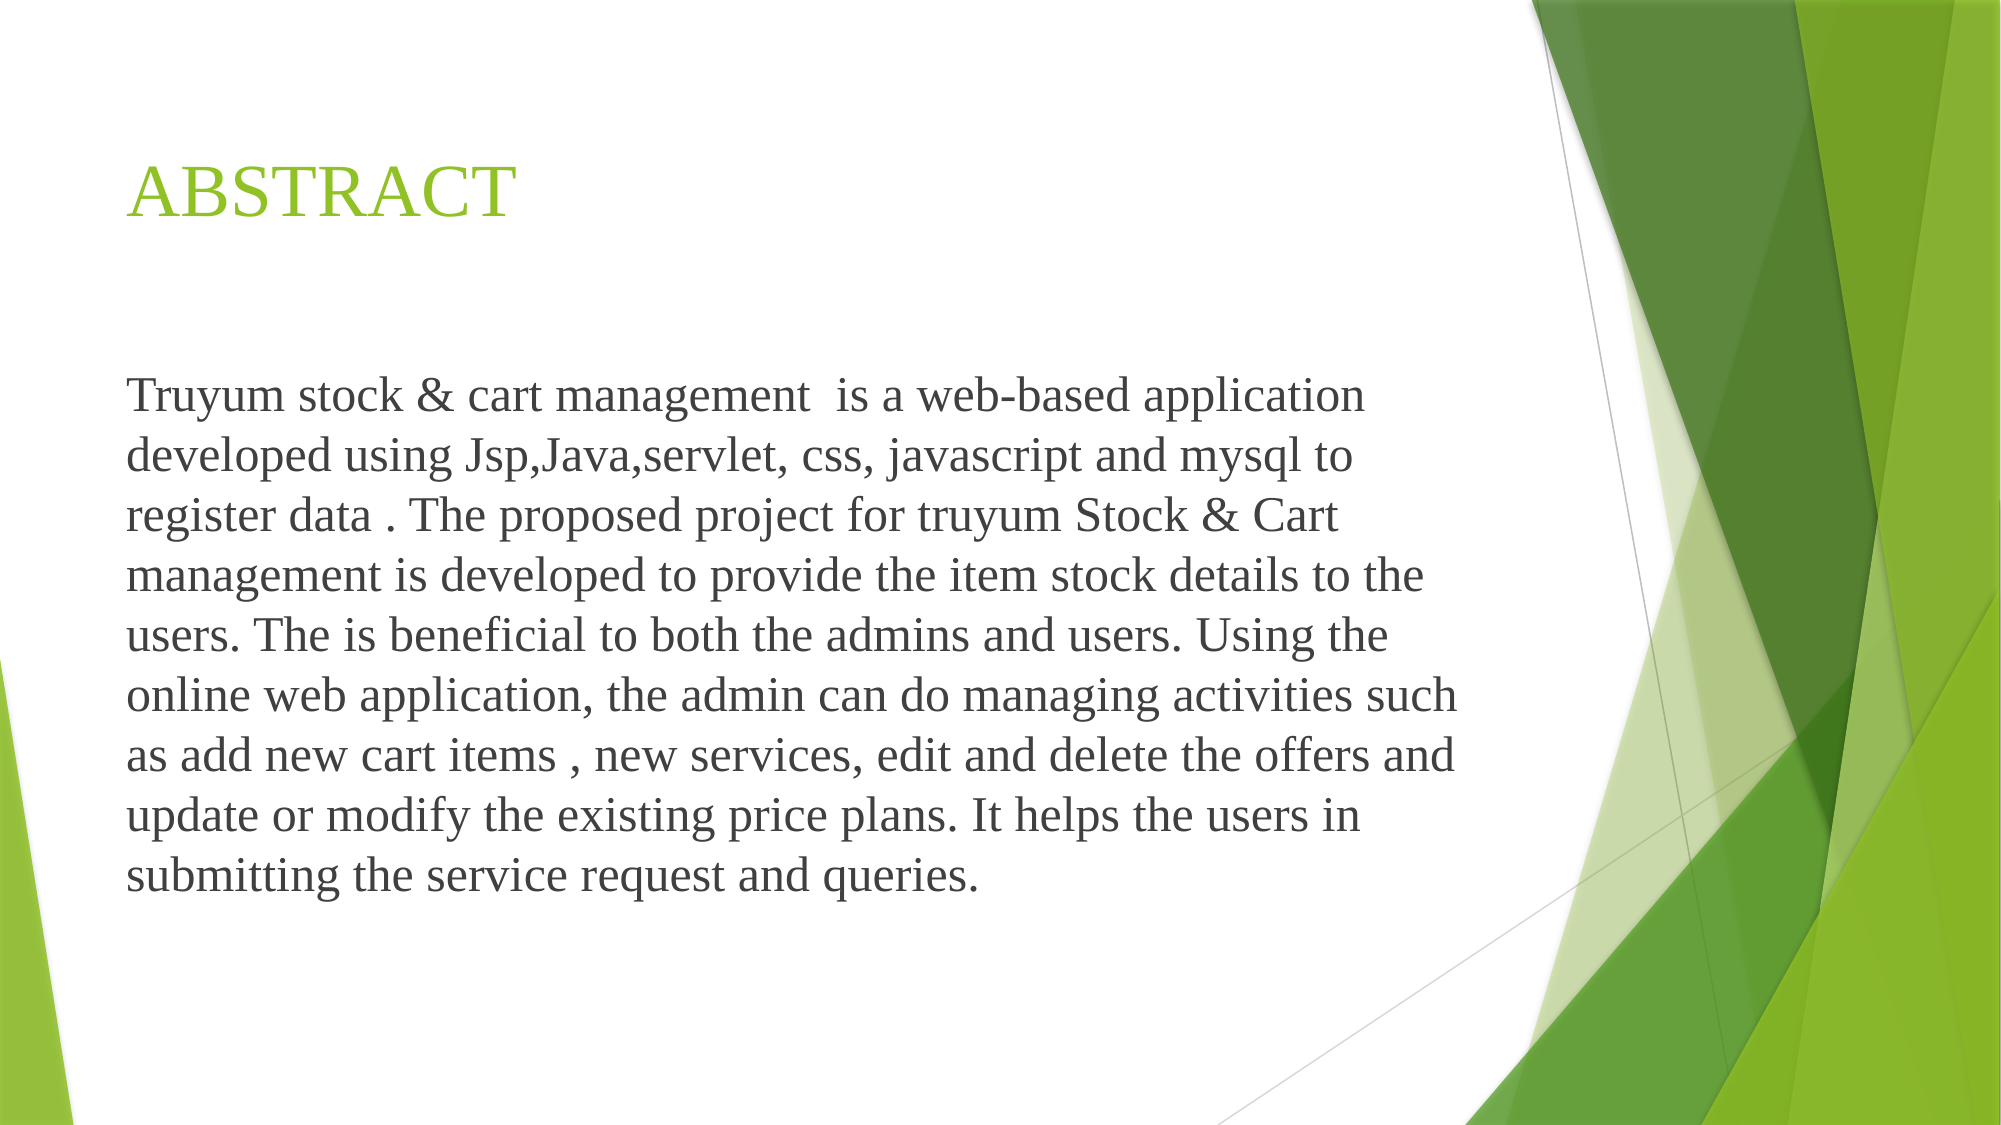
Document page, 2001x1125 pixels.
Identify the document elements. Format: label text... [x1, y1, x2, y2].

title ABSTRACT [111, 133, 1522, 351]
list Truyum stock & cart management is a web-based application developed using Jsp,Java,servlet, css, javascript and mysql to register data . The proposed project for truyum Stock & Cart management is developed to provide the item stock details to the users. The is beneficial to both the admins and users. Using the online web application, the admin can do managing activities such as add new cart items , new services, edit and delete the offers and update or modify the existing price plans. It helps the users in submitting the service request and queries. [111, 354, 1522, 992]
